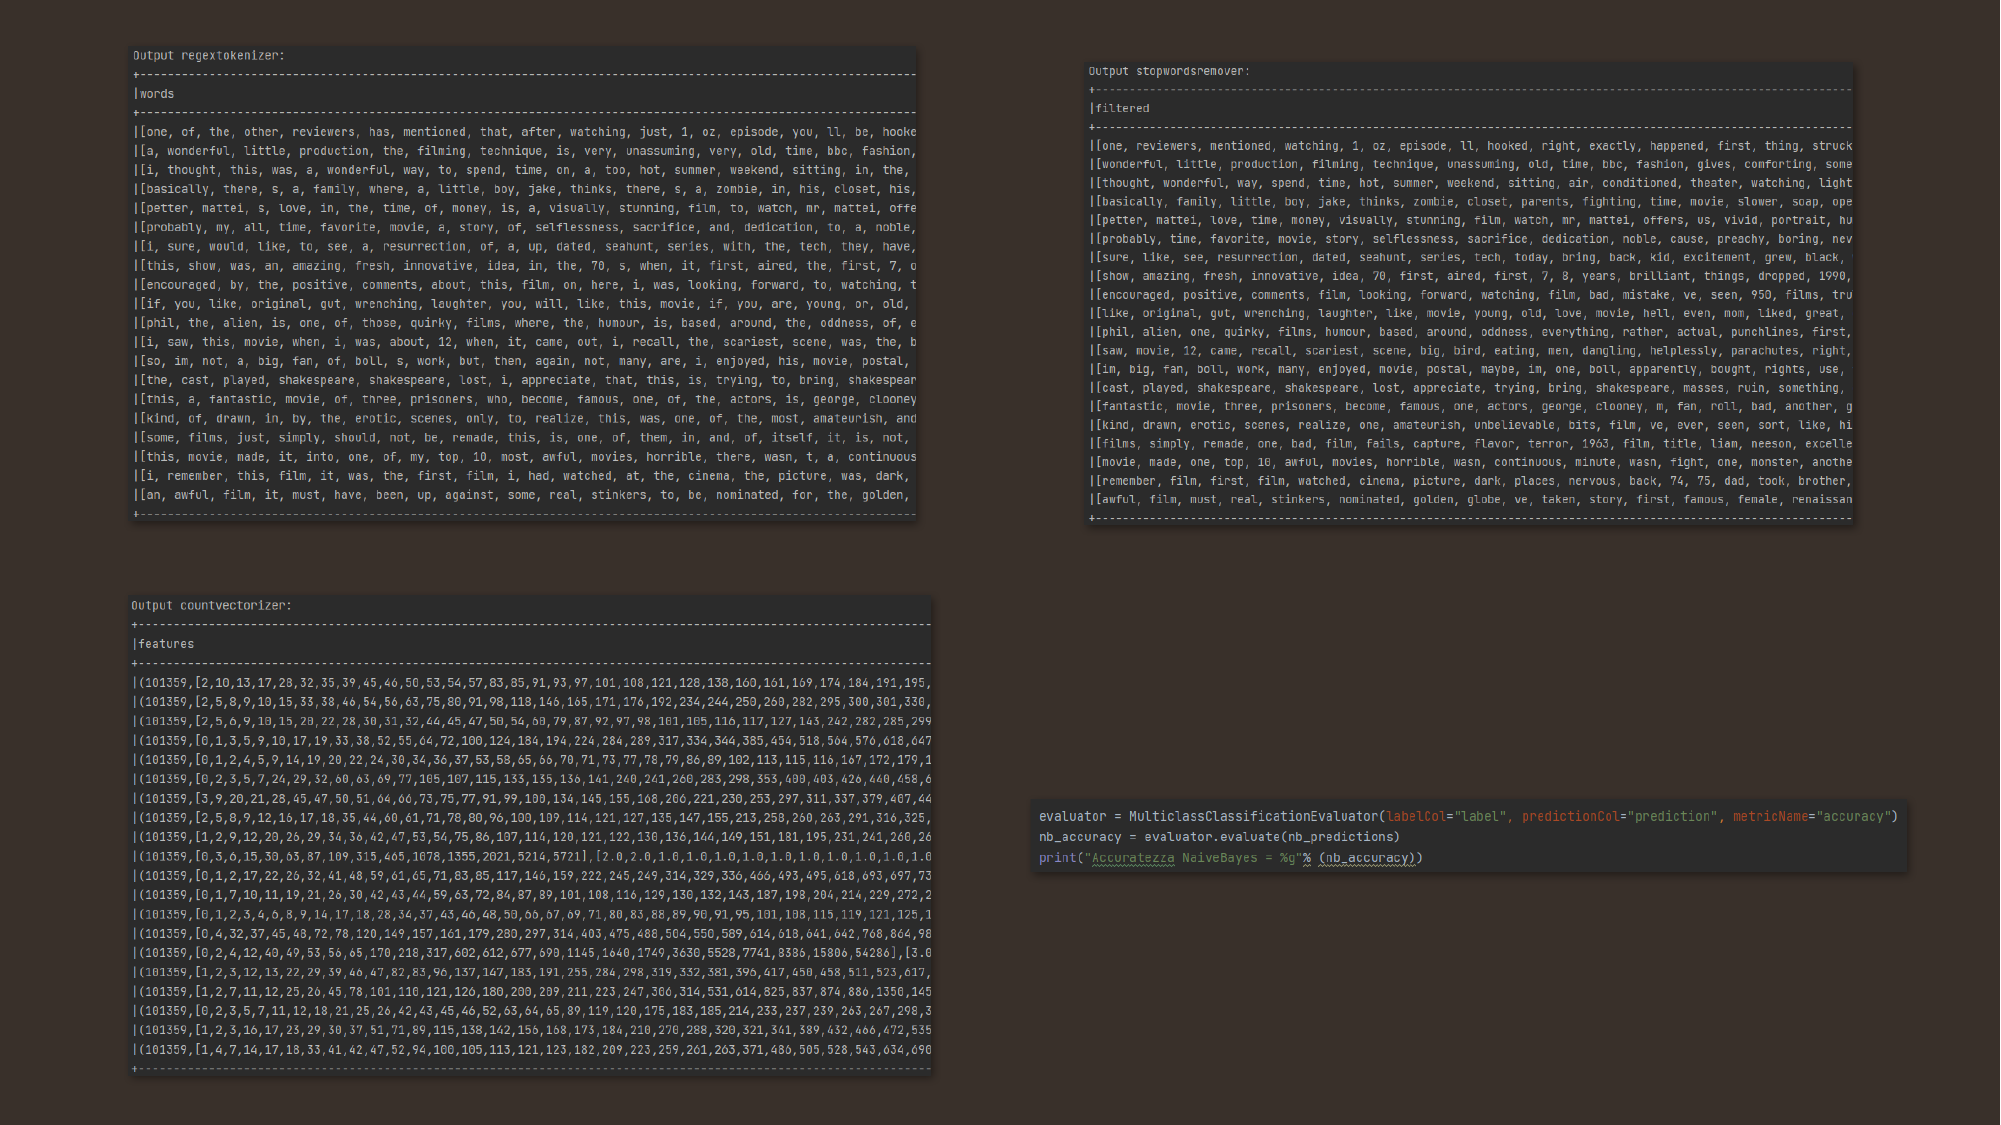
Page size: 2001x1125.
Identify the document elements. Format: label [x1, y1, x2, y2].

picture [1030, 799, 1908, 873]
picture [127, 45, 916, 521]
picture [1084, 62, 1854, 525]
picture [127, 594, 931, 1077]
